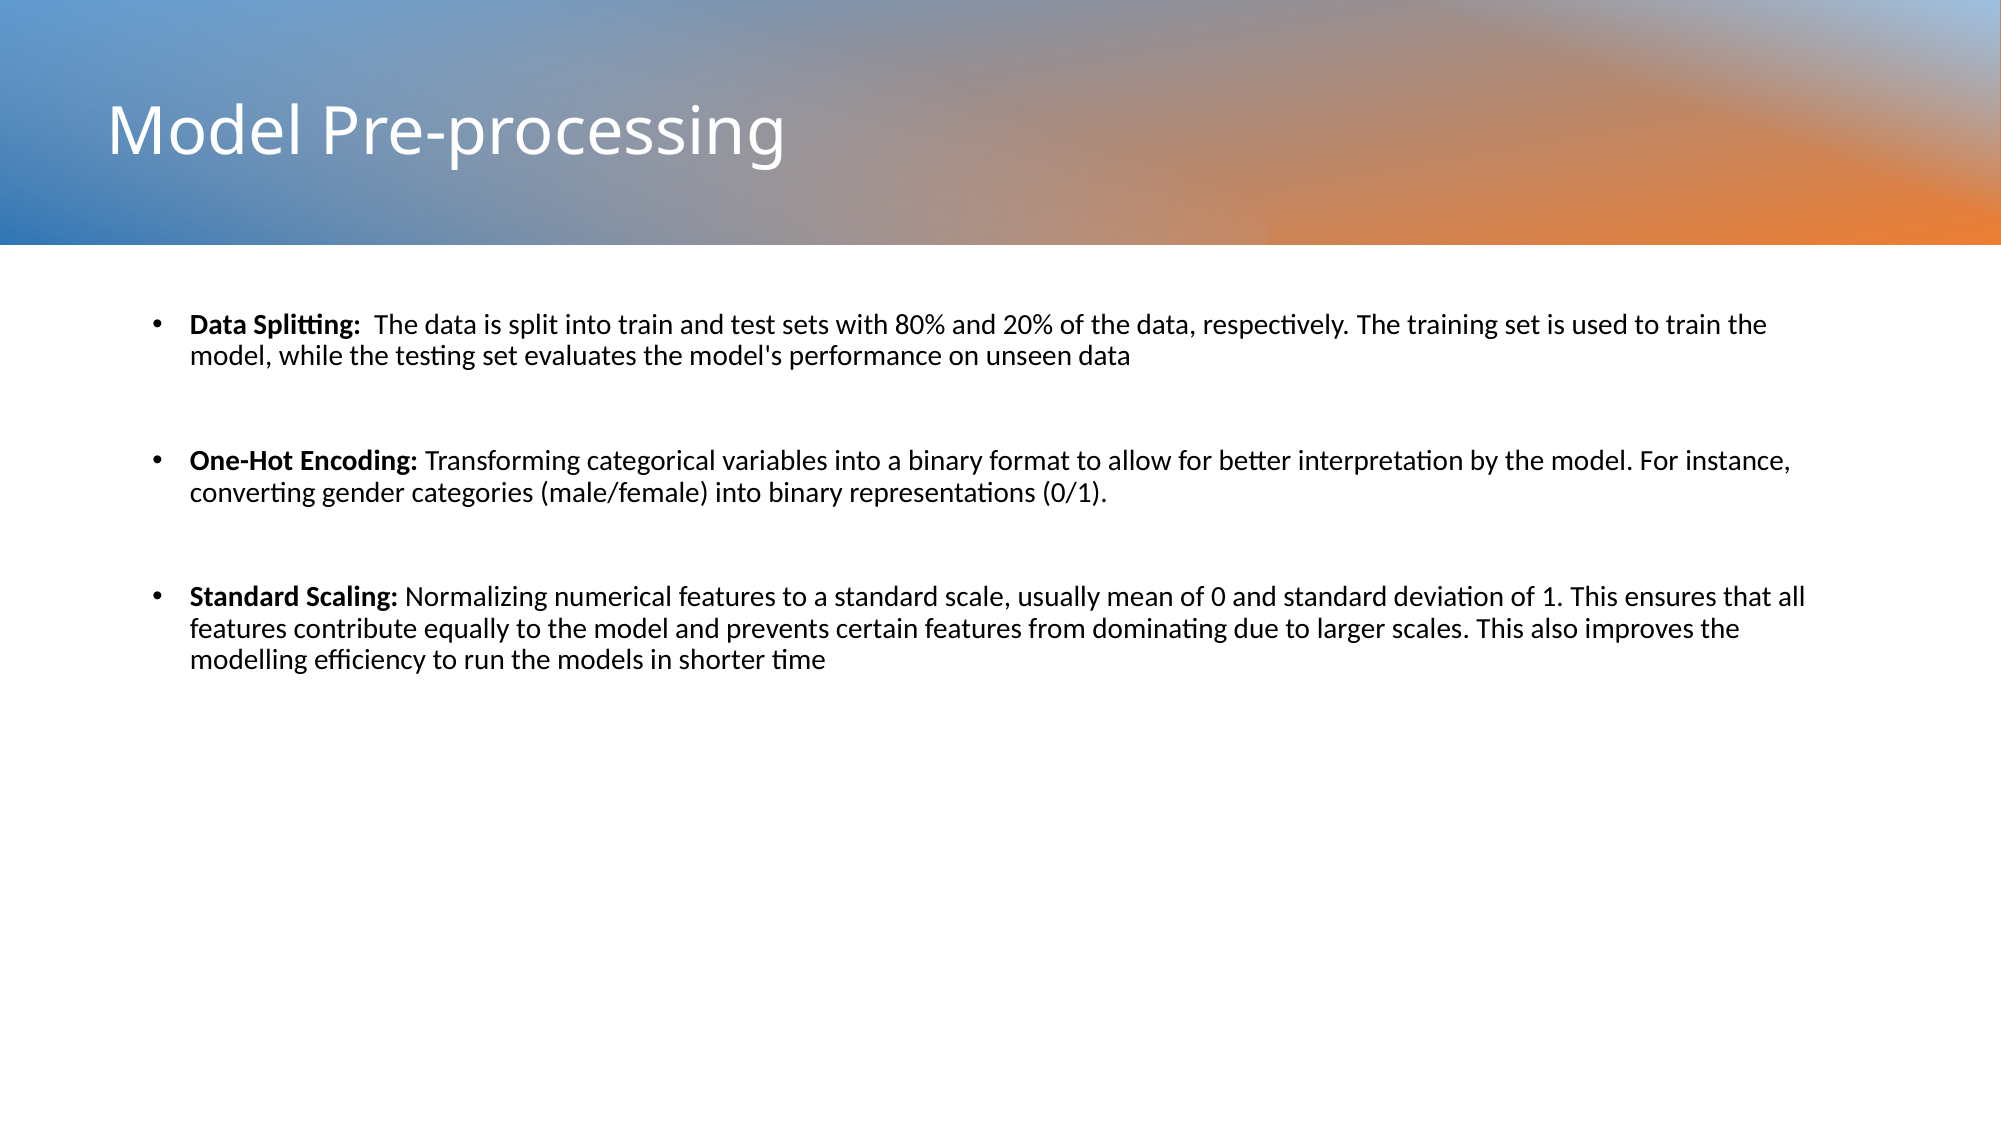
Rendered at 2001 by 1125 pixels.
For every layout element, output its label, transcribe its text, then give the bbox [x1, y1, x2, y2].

list Data Splitting: The data is split into train and test sets with 80% and 20% of the data, respectively. The training set is used to train the model, while the testing set evaluates the model's performance on unseen data One-Hot Encoding: Transforming categorical variables into a binary format to allow for better interpretation by the model. For instance, converting gender categories (male/female) into binary representations (0/1). Standard Scaling: Normalizing numerical features to a standard scale, usually mean of 0 and standard deviation of 1. This ensures that all features contribute equally to the model and prevents certain features from dominating due to larger scales. This also improves the modelling efficiency to run the models in shorter time [137, 301, 1863, 1016]
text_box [0, 0, 2000, 245]
